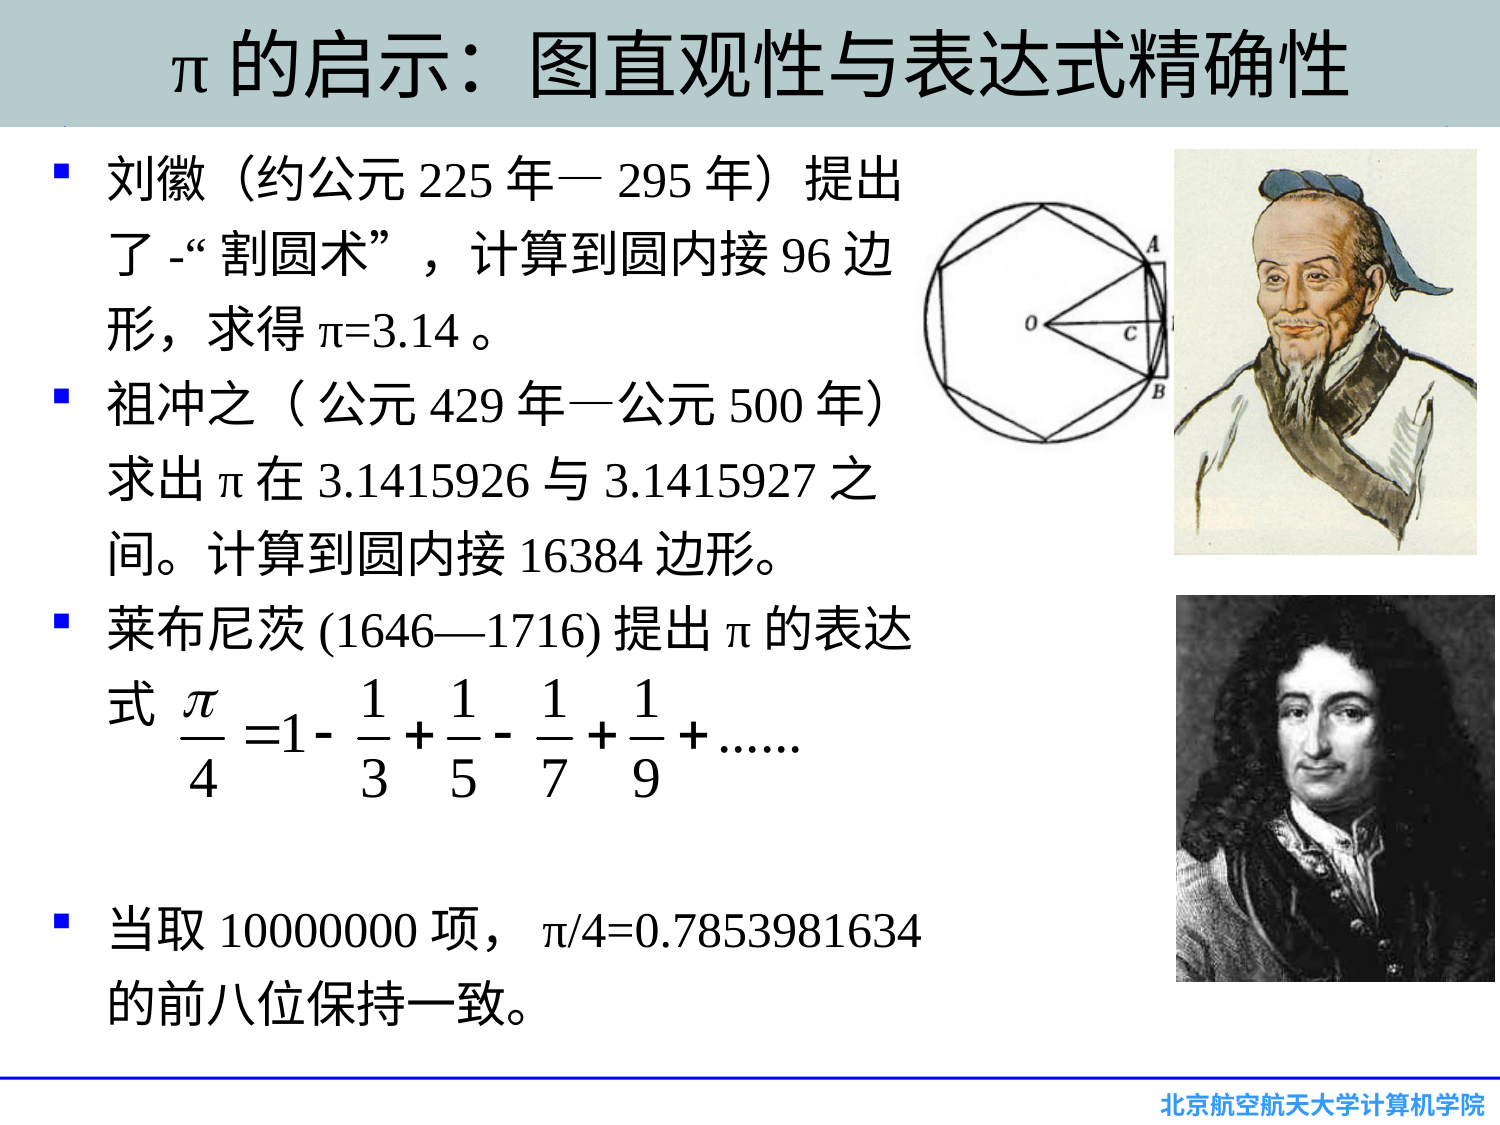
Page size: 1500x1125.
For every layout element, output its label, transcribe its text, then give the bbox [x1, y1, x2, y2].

title π的启示：图直观性与表达式精确性 [35, 7, 1489, 118]
picture [1176, 595, 1495, 982]
picture [0, 0, 1500, 127]
picture [904, 149, 1477, 555]
list 刘徽（约公元225年—295年）提出了-“割圆术”，计算到圆内接96边形，求得π=3.14。 祖冲之（ 公元429年—公元500年）求出π在3.1415926与3.1415927之间。计算到圆内接16384边形。 莱布尼茨(1646—1716)提出π的表达式 当取10000000项，π/4=0.7853981634的前八位保持一致。 [35, 125, 939, 1059]
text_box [171, 661, 810, 811]
